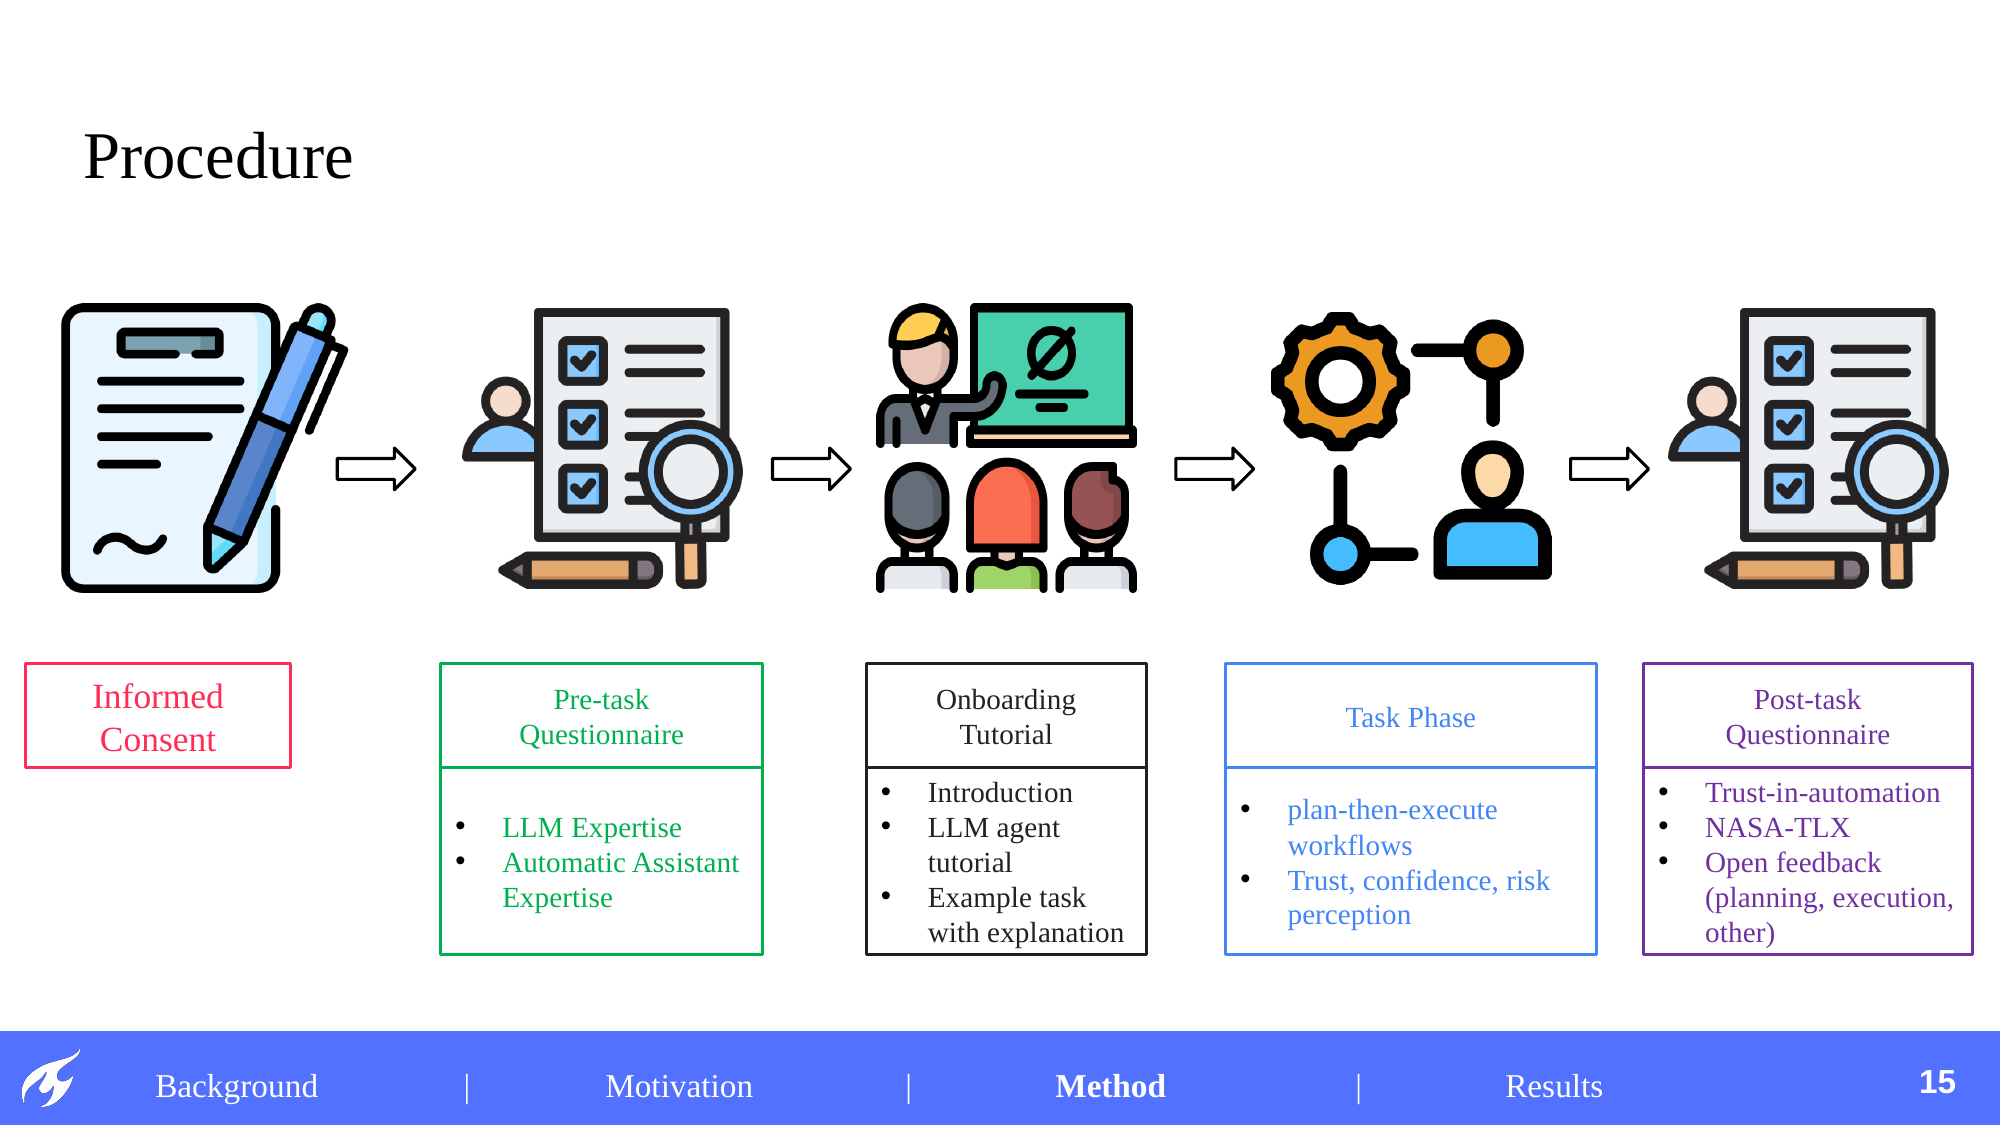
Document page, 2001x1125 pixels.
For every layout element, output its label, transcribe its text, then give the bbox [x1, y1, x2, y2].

picture [456, 303, 747, 593]
picture [22, 1049, 80, 1107]
title Procedure [68, 97, 1932, 223]
text_box [1173, 446, 1256, 492]
picture [876, 303, 1137, 593]
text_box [1643, 663, 1973, 955]
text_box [1225, 663, 1597, 955]
text_box [355, 446, 418, 492]
text_box [770, 446, 853, 492]
slide_number 15 [1851, 1035, 1972, 1125]
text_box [440, 663, 763, 955]
picture [59, 302, 350, 593]
picture [1663, 303, 1953, 593]
picture [1266, 303, 1556, 593]
text_box [1568, 446, 1651, 492]
text_box Informed Consent [24, 662, 293, 769]
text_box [865, 663, 1147, 955]
text_box Background | Motivation | Method | Results [140, 1056, 1808, 1111]
